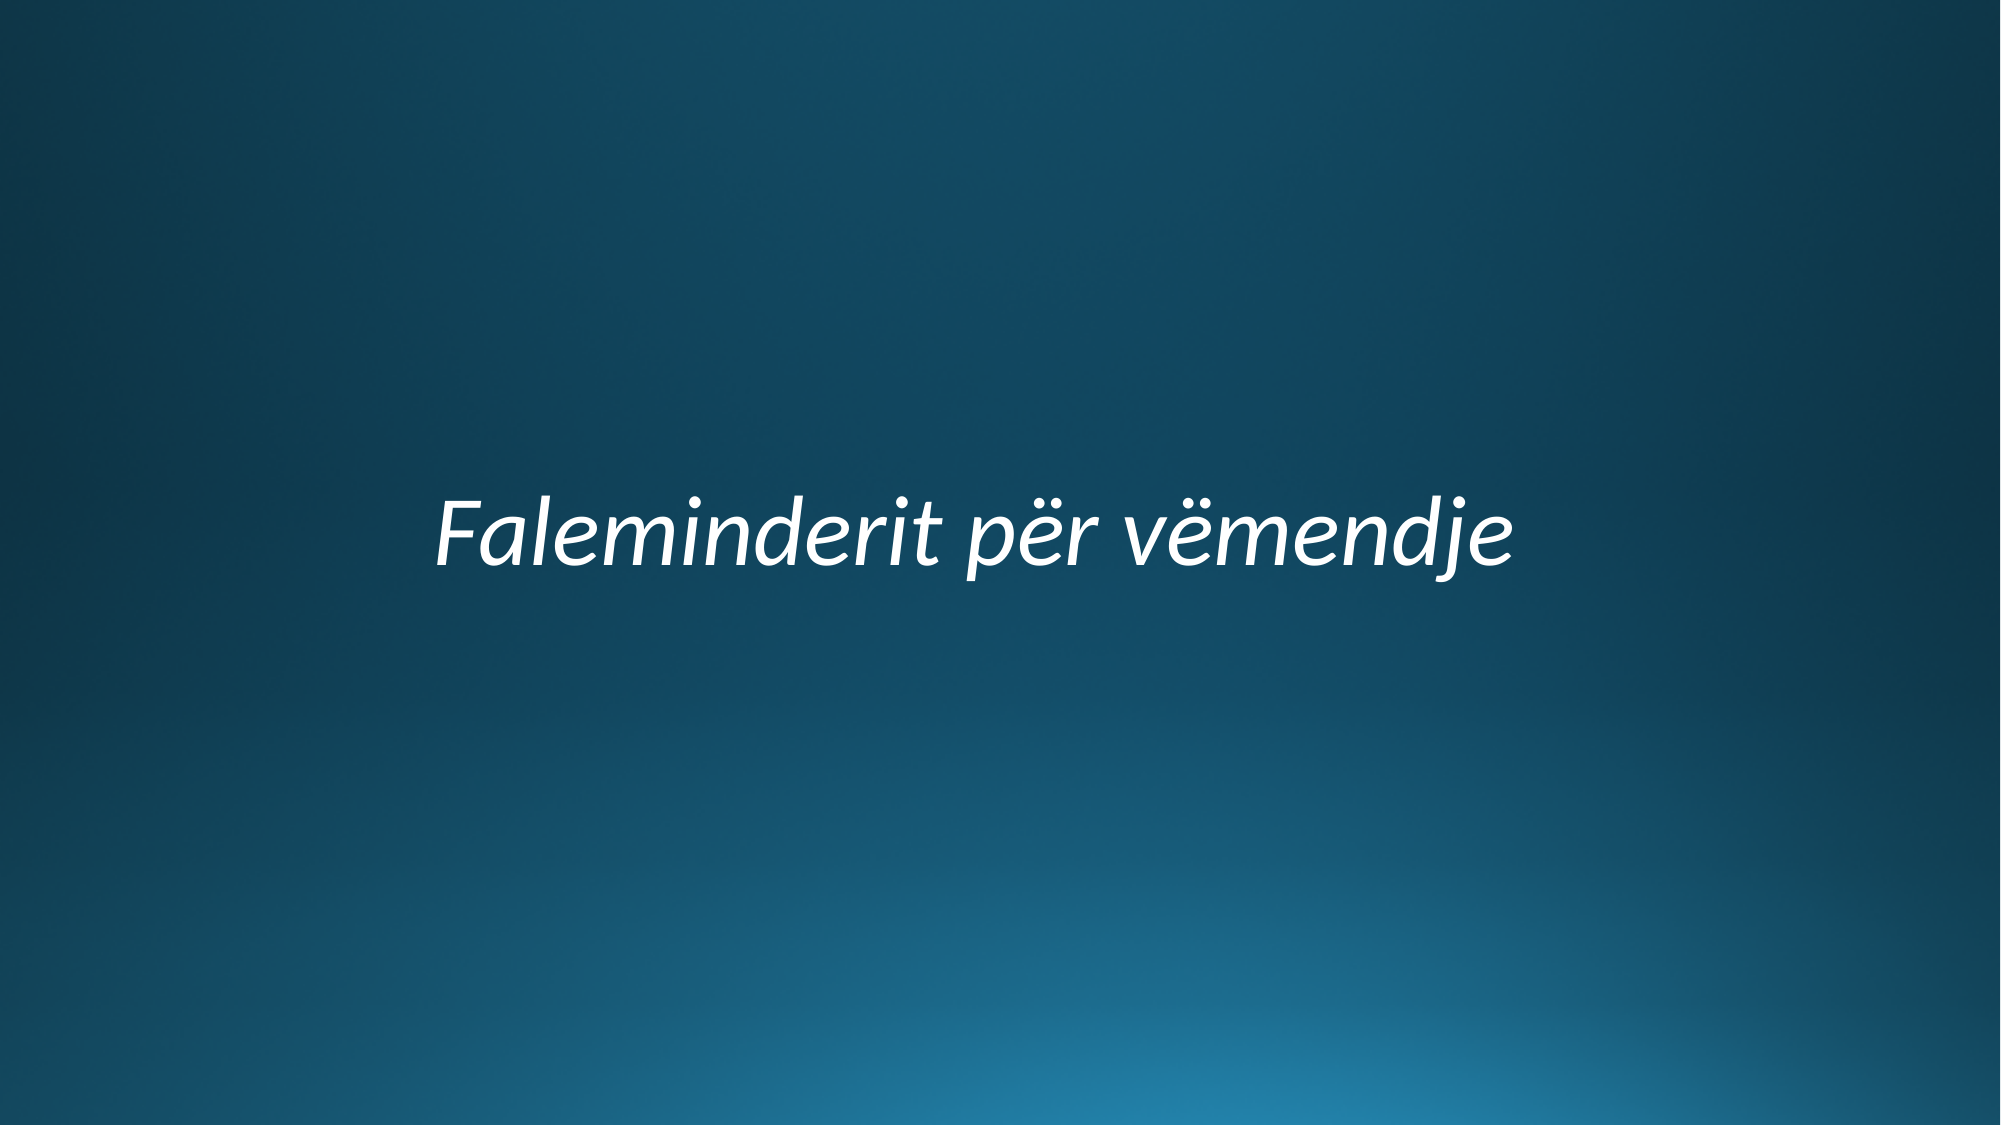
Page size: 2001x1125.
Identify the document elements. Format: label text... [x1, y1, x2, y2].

picture [0, 0, 2001, 1125]
title Faleminderit për vëmendje [112, 424, 1838, 642]
